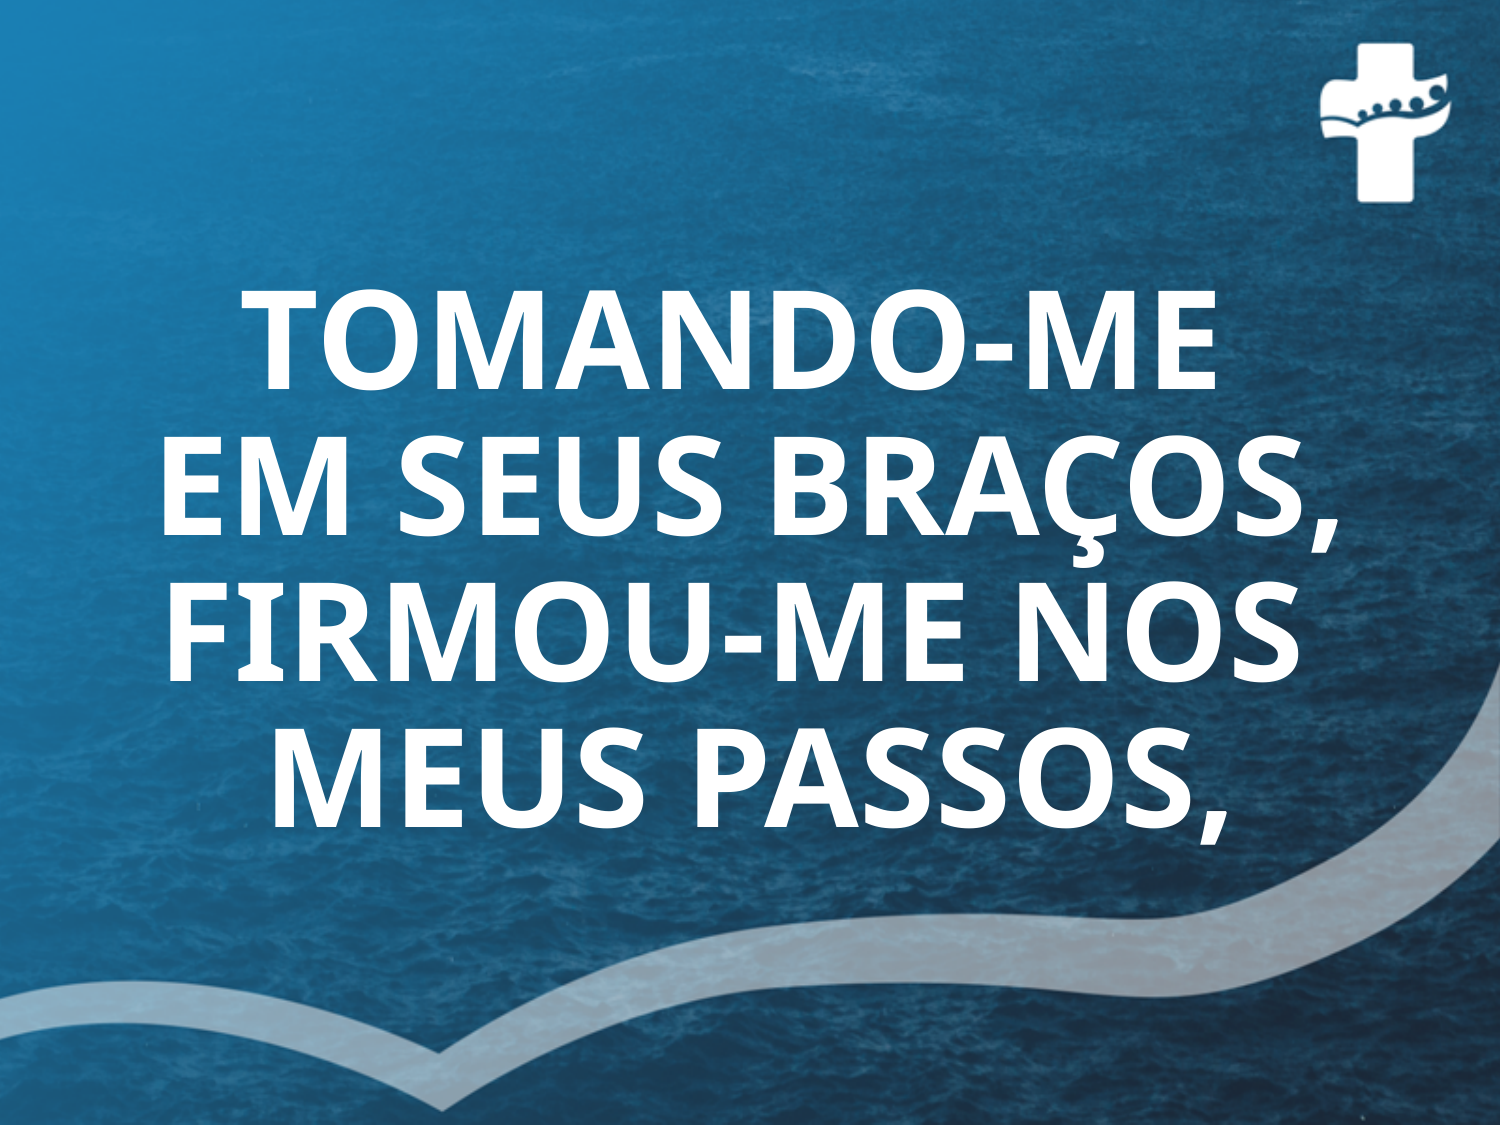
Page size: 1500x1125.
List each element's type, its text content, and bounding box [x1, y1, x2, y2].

picture [0, 658, 1500, 1125]
title TOMANDO-ME EM SEUS BRAÇOS, FIRMOU-ME NOS MEUS PASSOS, [0, 469, 1500, 658]
picture [0, 0, 1500, 469]
